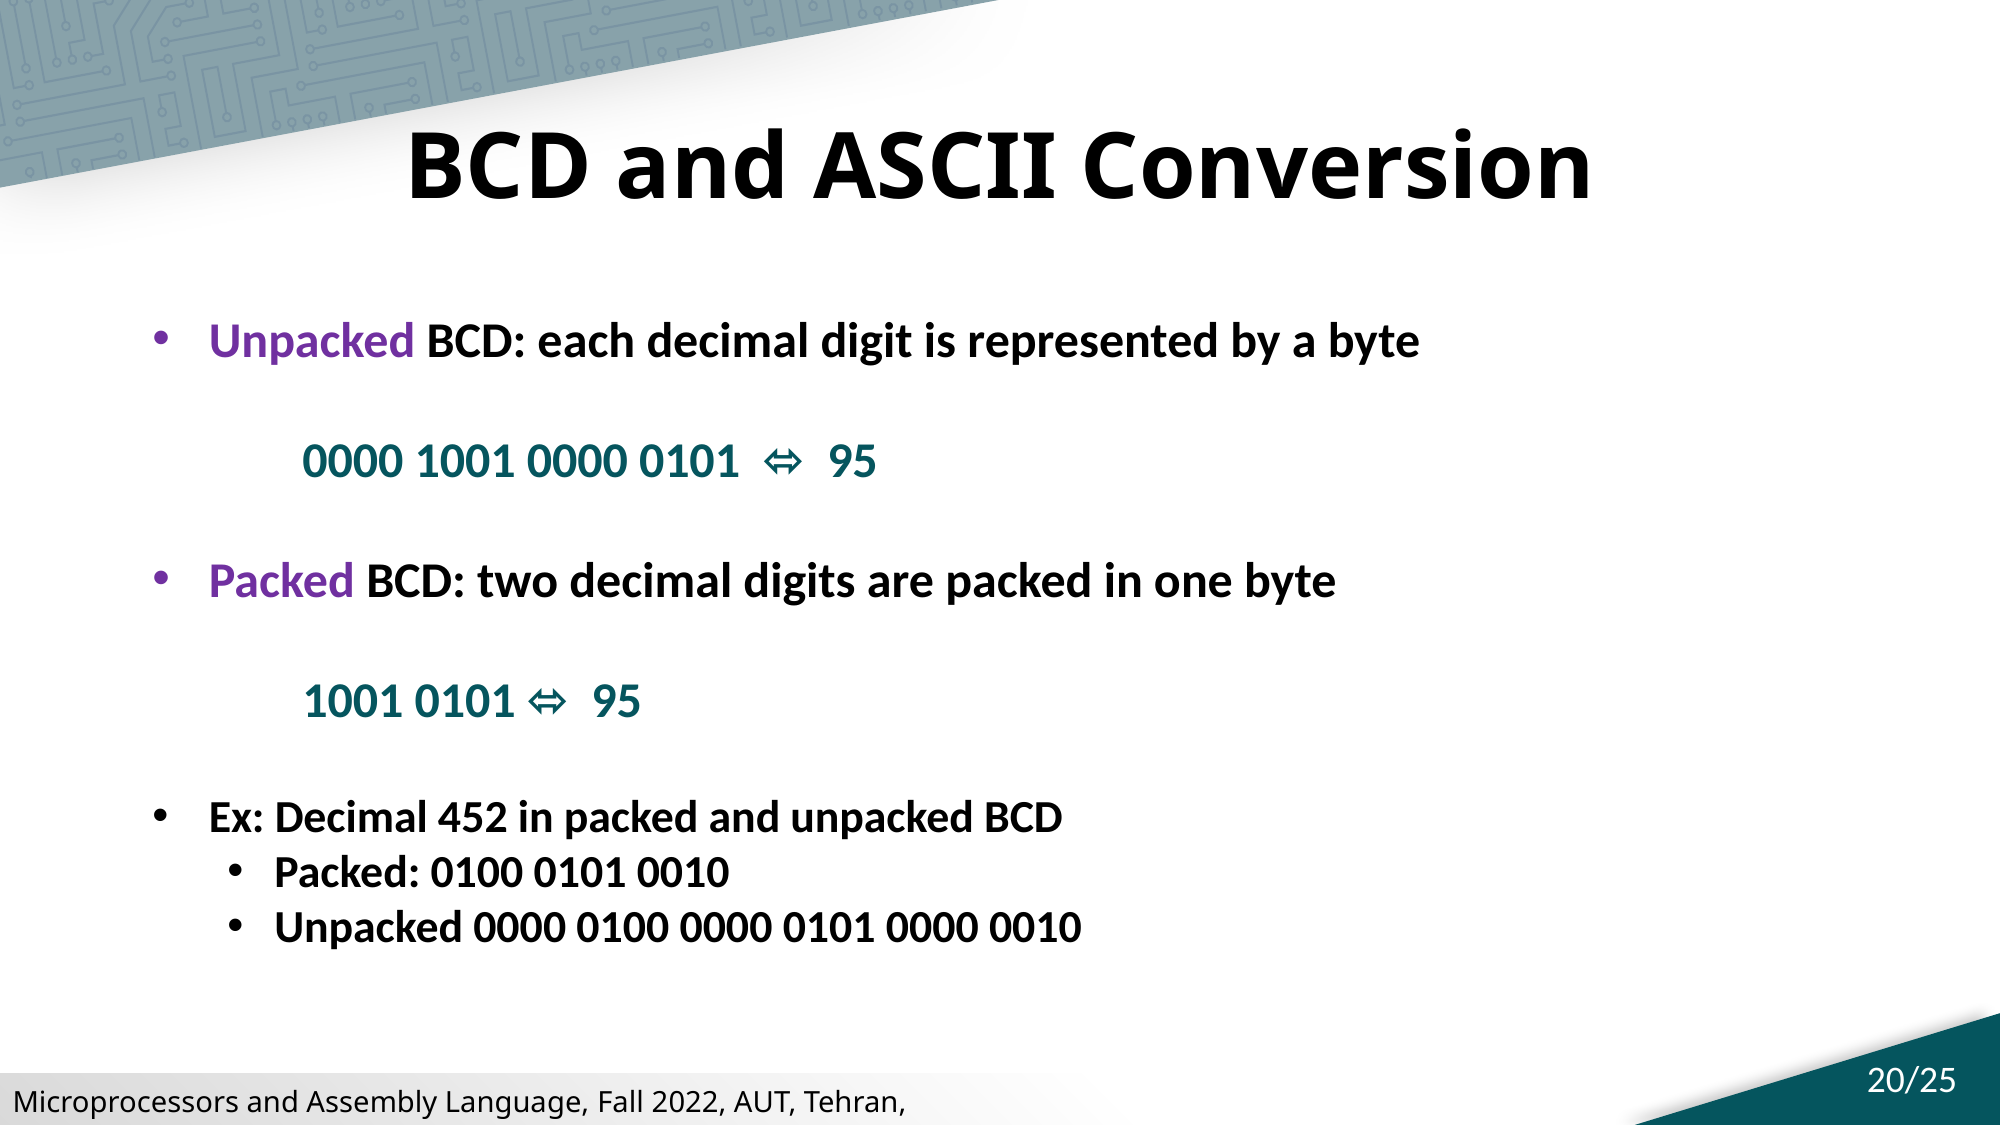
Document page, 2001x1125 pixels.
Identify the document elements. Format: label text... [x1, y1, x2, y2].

list Unpacked BCD: each decimal digit is represented by a byte 0000 1001 0000 0101 ⬄ 95 Packed BCD: two decimal digits are packed in one byte 1001 0101 ⬄ 95 Ex: Decimal 452 in packed and unpacked BCD Packed: 0100 0101 0010 Unpacked 0000 0100 0000 0101 0000 0010 [137, 299, 1863, 1014]
slide_number 20/25 [1522, 1047, 1973, 1108]
title BCD and ASCII Conversion [137, 59, 1863, 278]
